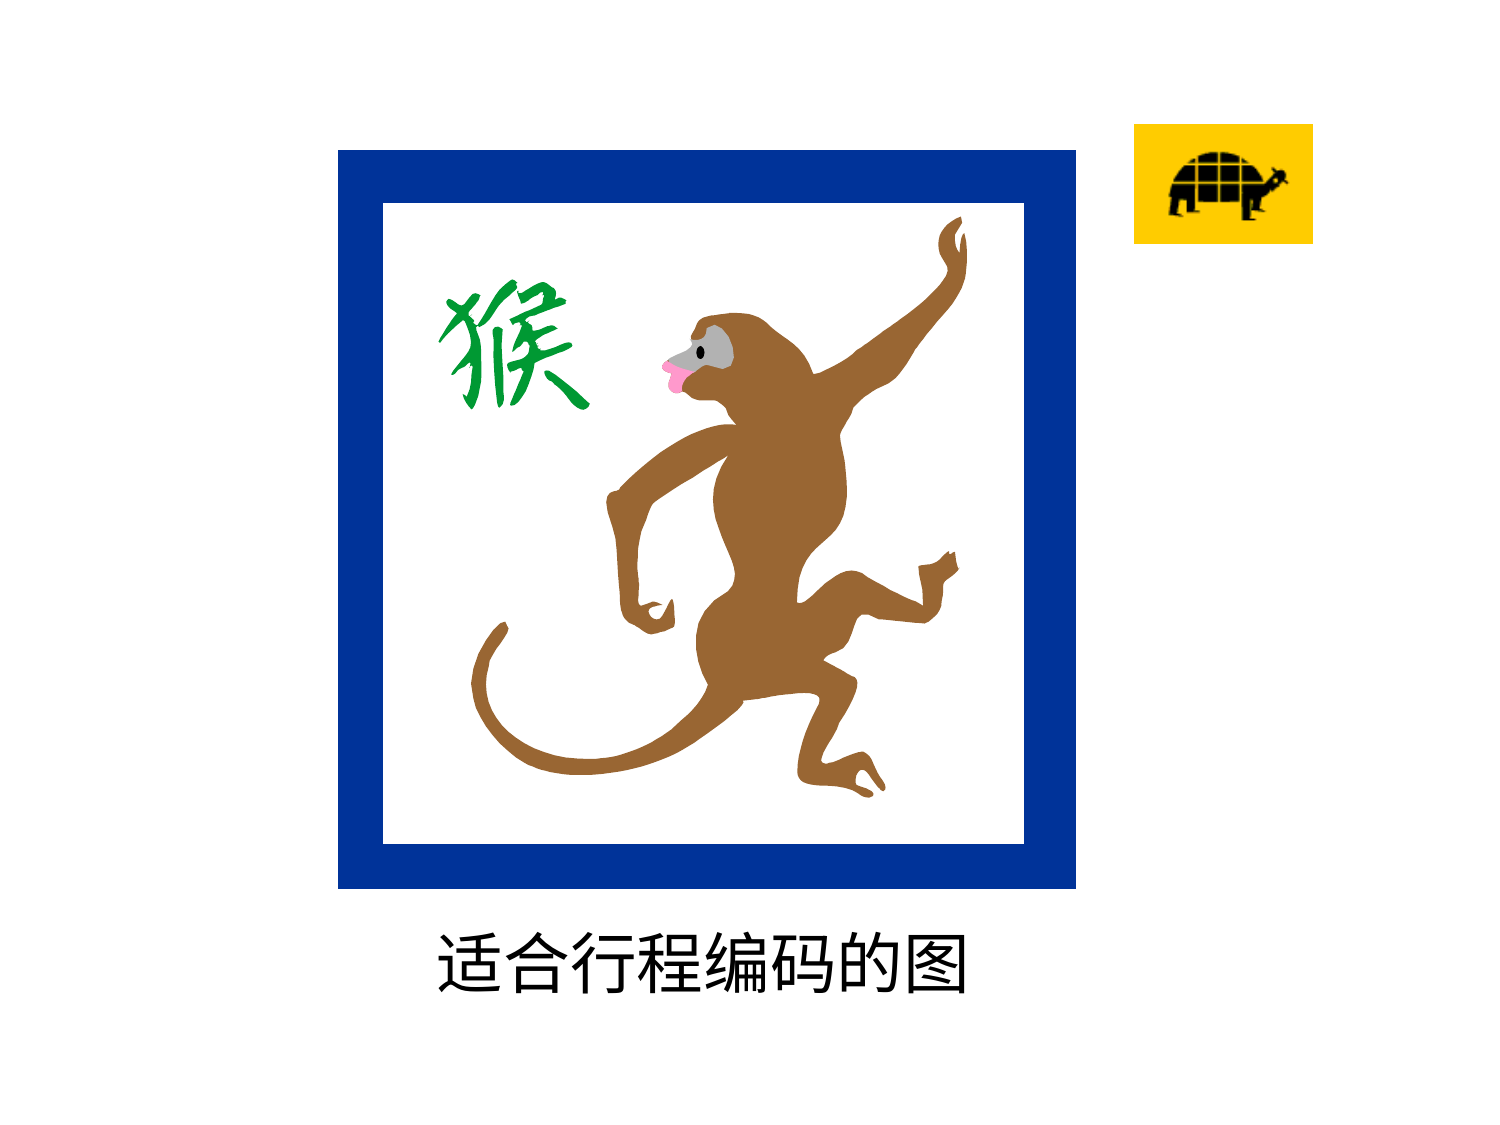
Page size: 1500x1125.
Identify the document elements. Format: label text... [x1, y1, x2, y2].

text_box 适合行程编码的图 [421, 913, 986, 1009]
picture [1134, 124, 1313, 244]
picture [337, 149, 1077, 889]
